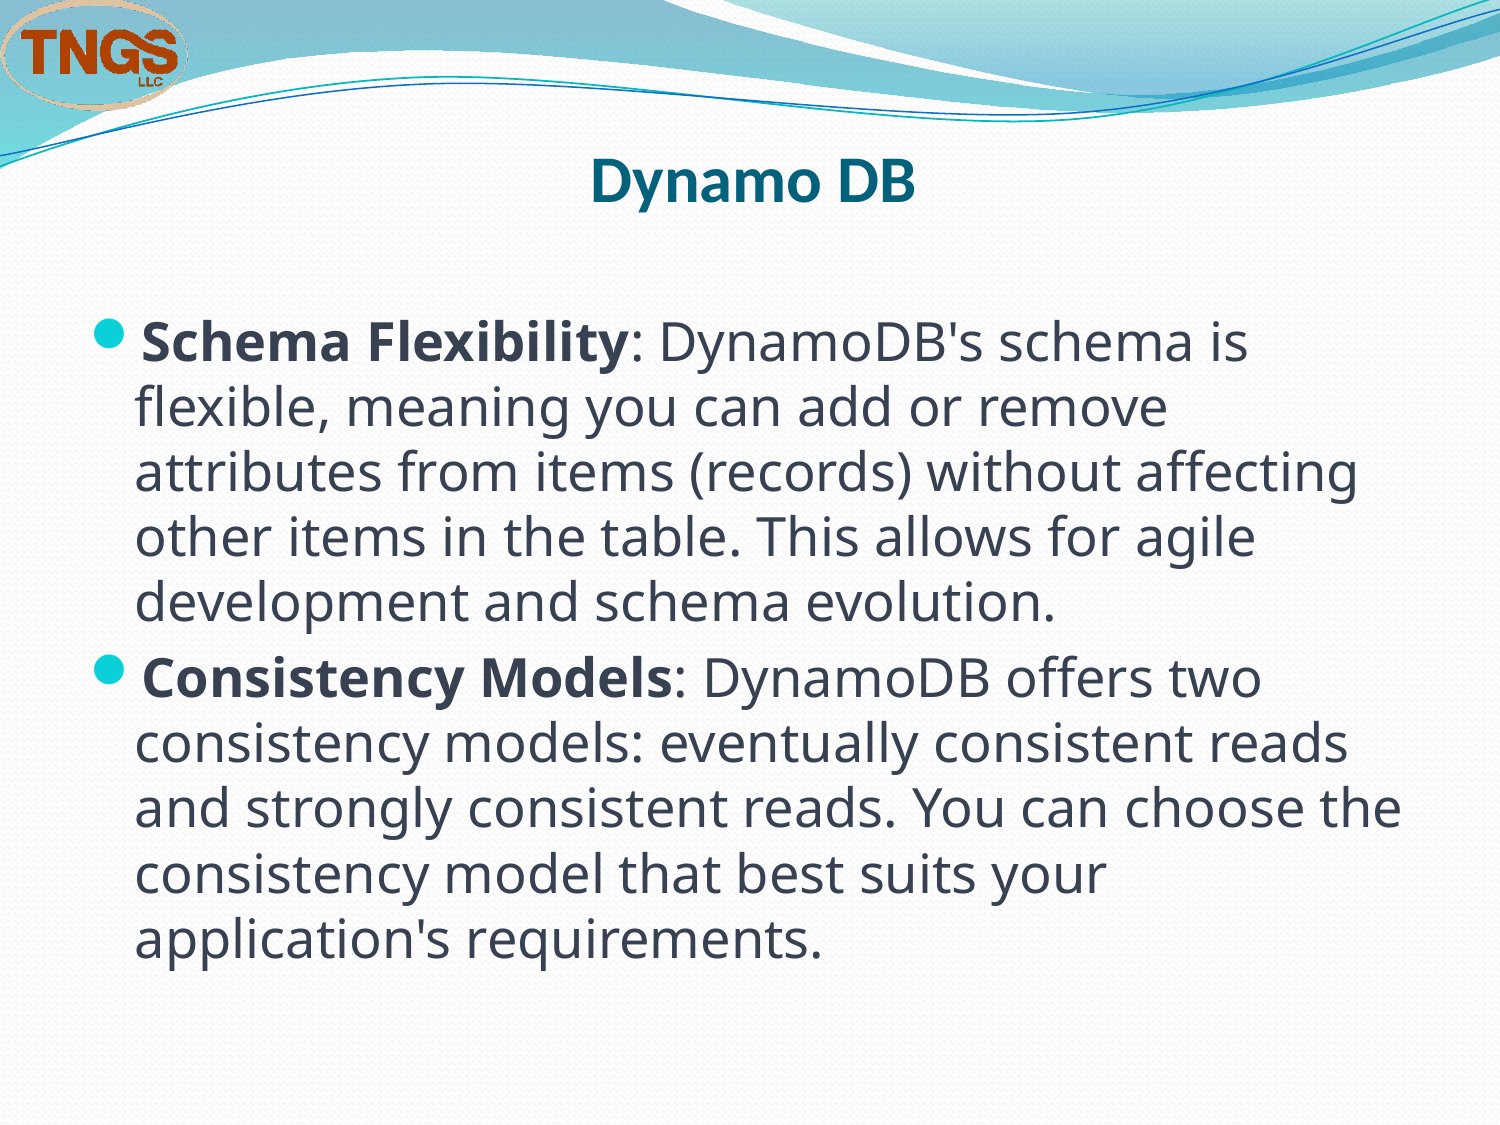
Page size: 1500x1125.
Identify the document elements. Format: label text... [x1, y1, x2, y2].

title Dynamo DB [79, 137, 1430, 216]
list Schema Flexibility: DynamoDB's schema is flexible, meaning you can add or remove attributes from items (records) without affecting other items in the table. This allows for agile development and schema evolution. Consistency Models: DynamoDB offers two consistency models: eventually consistent reads and strongly consistent reads. You can choose the consistency model that best suits your application's requirements. [75, 299, 1425, 1125]
picture [0, 0, 188, 111]
